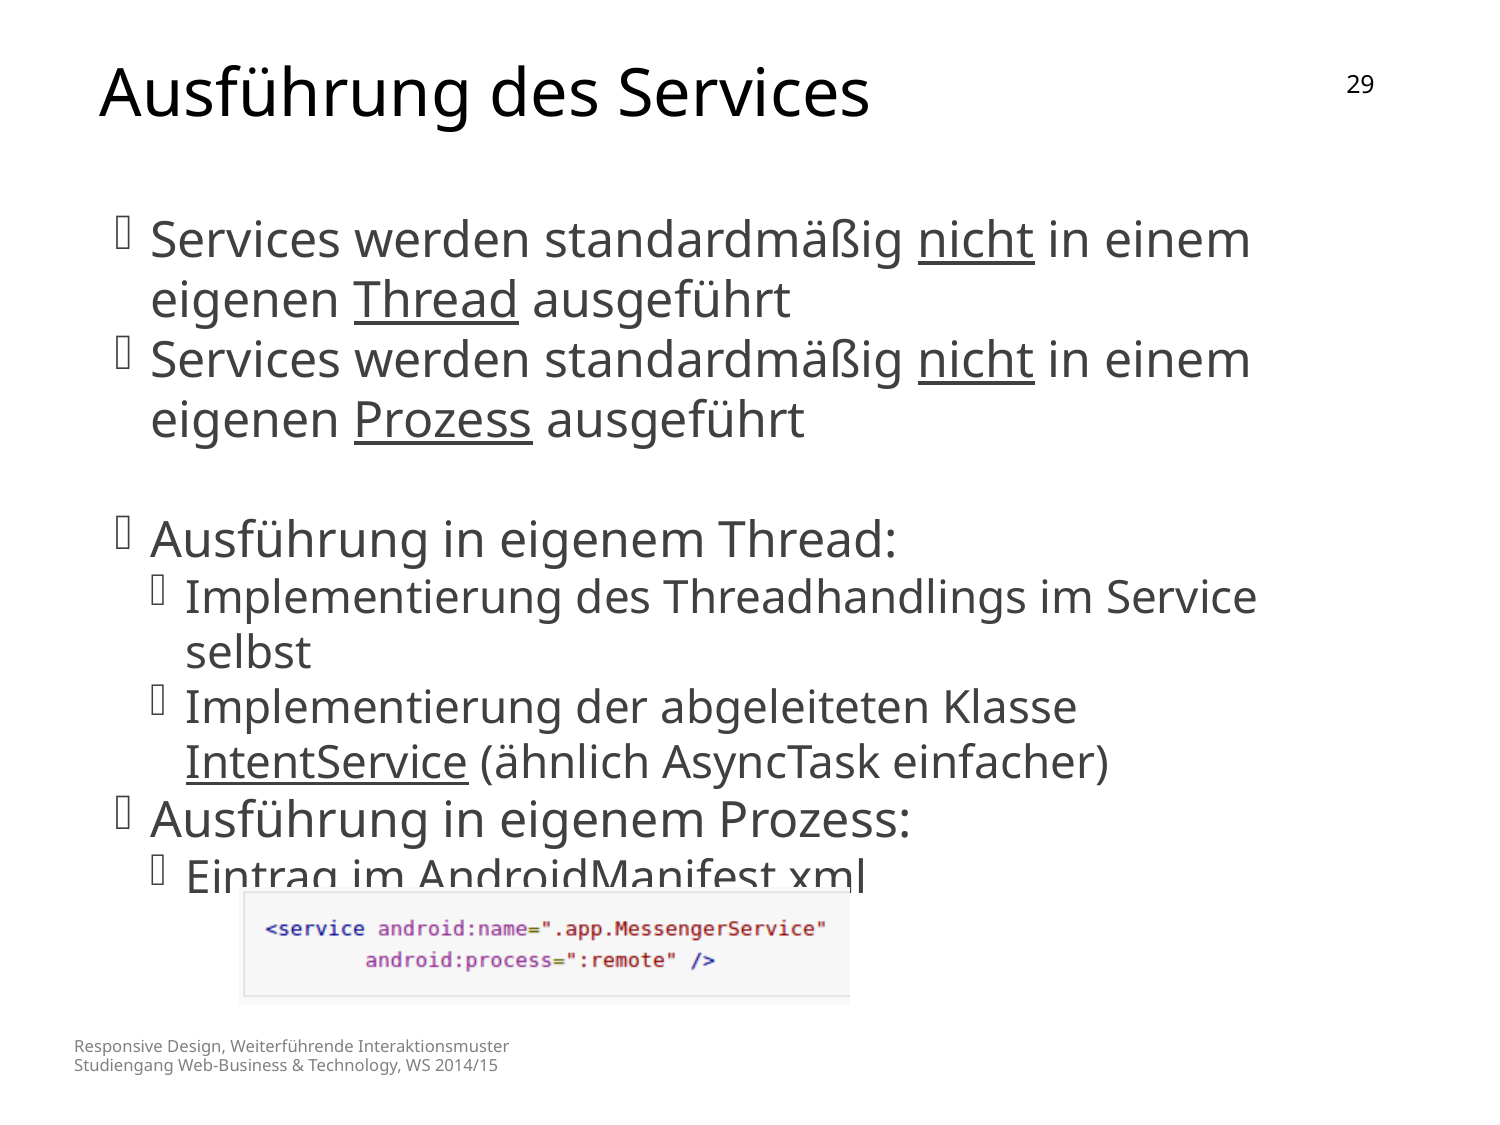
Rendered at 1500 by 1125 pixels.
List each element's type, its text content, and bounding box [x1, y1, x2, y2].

text_box Ausführung des Services [99, 50, 1350, 138]
picture [238, 887, 851, 1005]
text_box Services werden standardmäßig nicht in einem eigenen Thread ausgeführt Services werden standardmäßig nicht in einem eigenen Prozess ausgeführt Ausführung in eigenem Thread: Implementierung des Threadhandlings im Service selbst Implementierung der abgeleiteten Klasse IntentService (ähnlich AsyncTask einfacher) Ausführung in eigenem Prozess: Eintrag im AndroidManifest.xml [99, 200, 1350, 888]
text_box Responsive Design, Weiterführende Interaktionsmuster [74, 1025, 1106, 1066]
